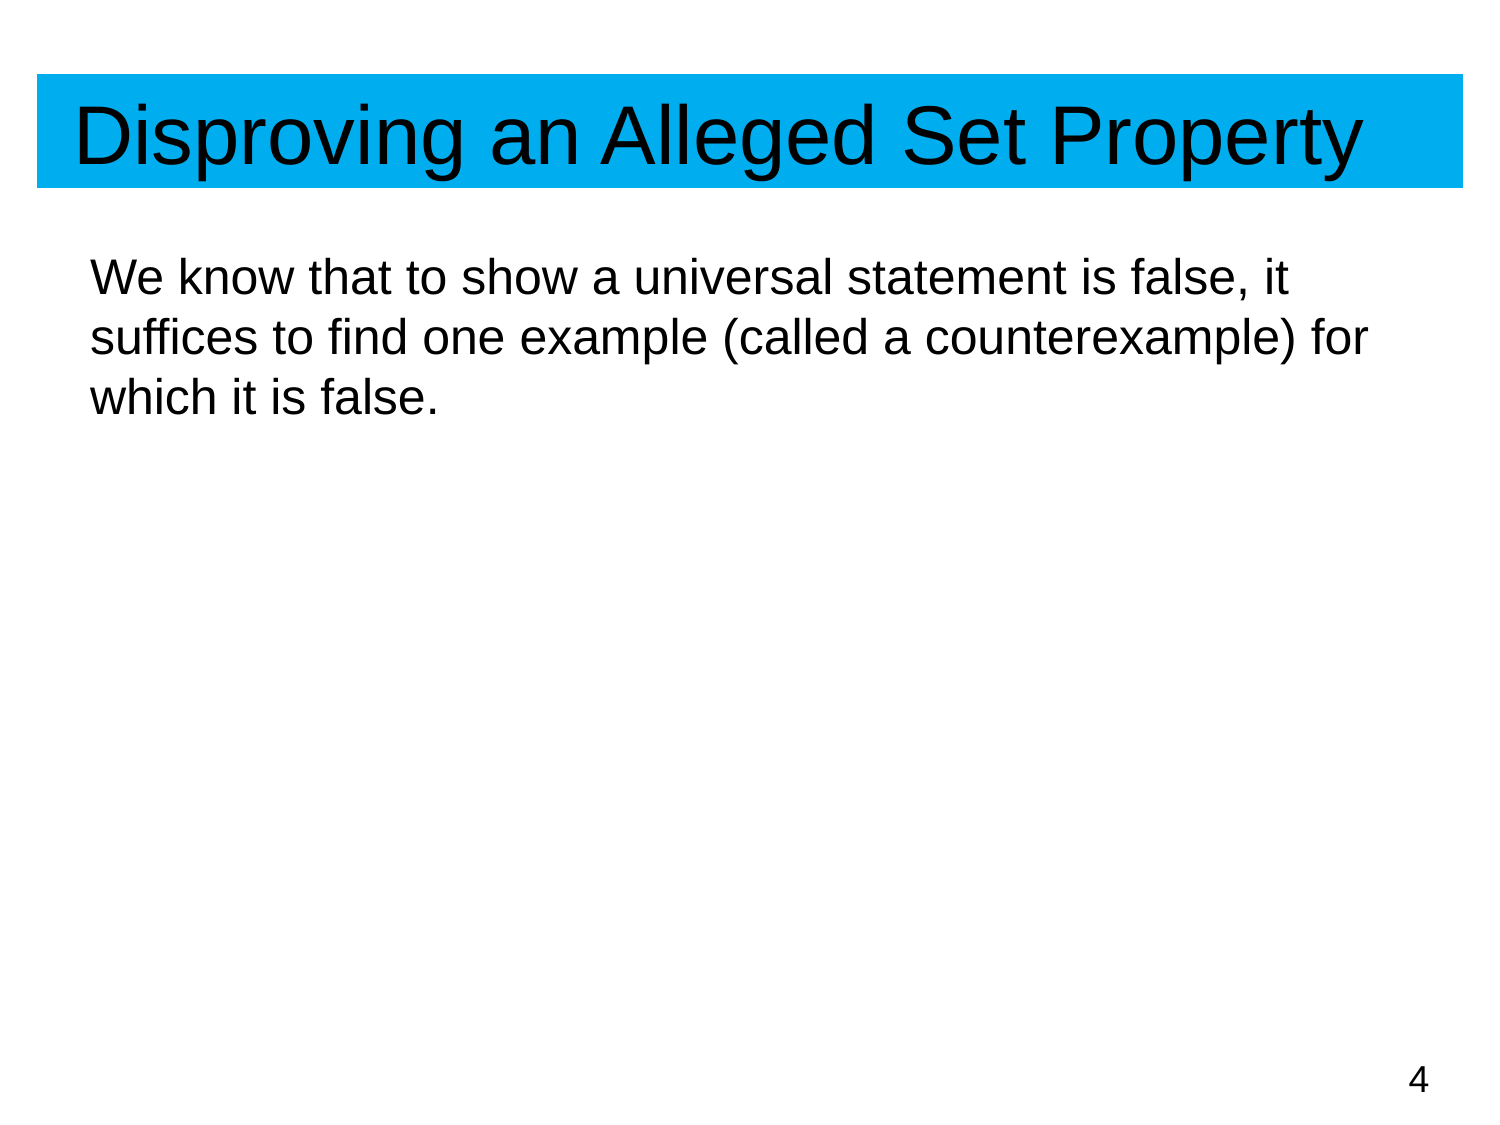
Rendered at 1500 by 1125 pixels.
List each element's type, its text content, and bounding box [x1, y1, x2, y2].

list We know that to show a universal statement is false, it suffices to find one example (called a counterexample) for which it is false. [75, 237, 1425, 1038]
title Disproving an Alleged Set Property [58, 37, 1408, 225]
